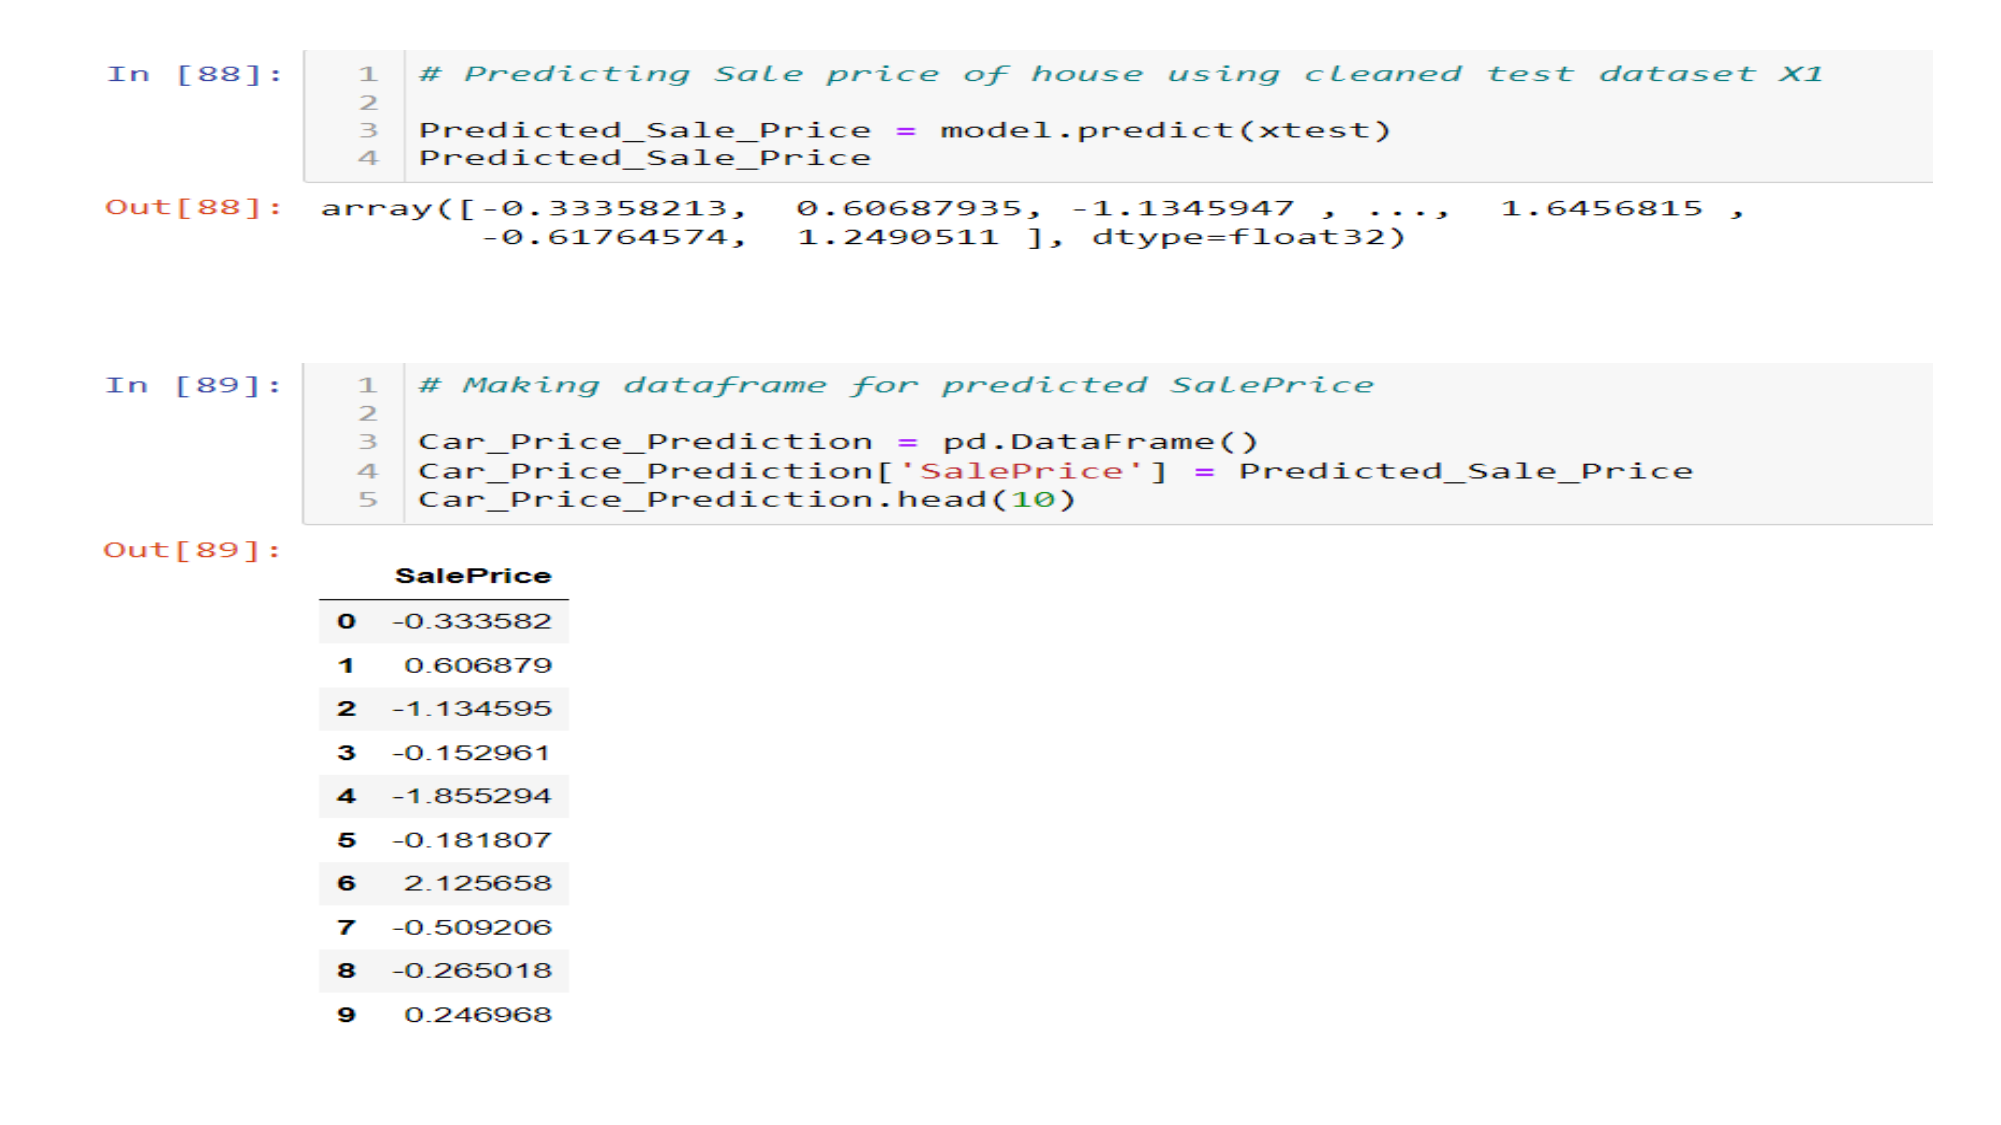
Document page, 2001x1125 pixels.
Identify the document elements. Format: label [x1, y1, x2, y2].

picture [57, 363, 1933, 1037]
picture [57, 50, 1933, 267]
